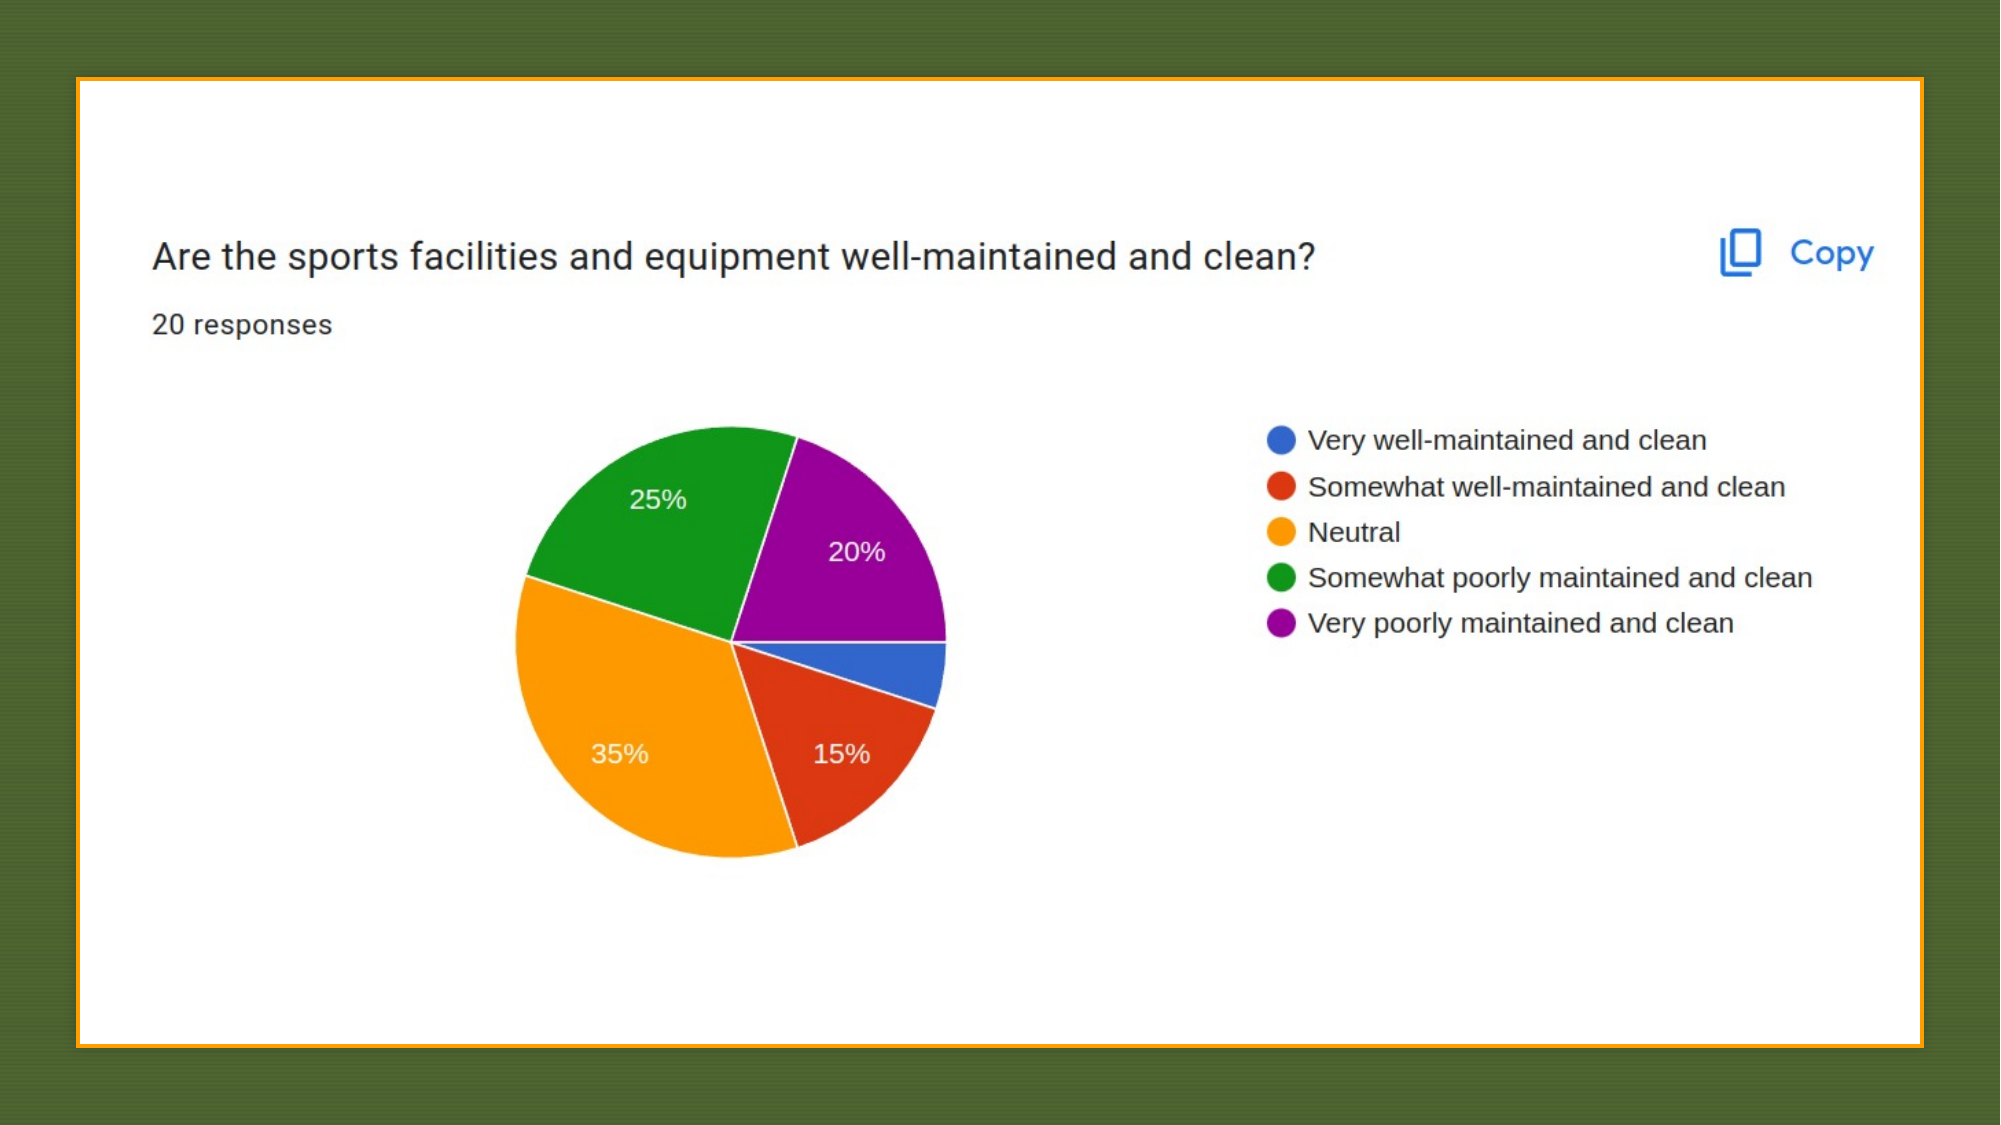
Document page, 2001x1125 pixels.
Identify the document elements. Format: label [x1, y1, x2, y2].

list [105, 197, 1895, 928]
picture [0, 0, 2000, 1125]
